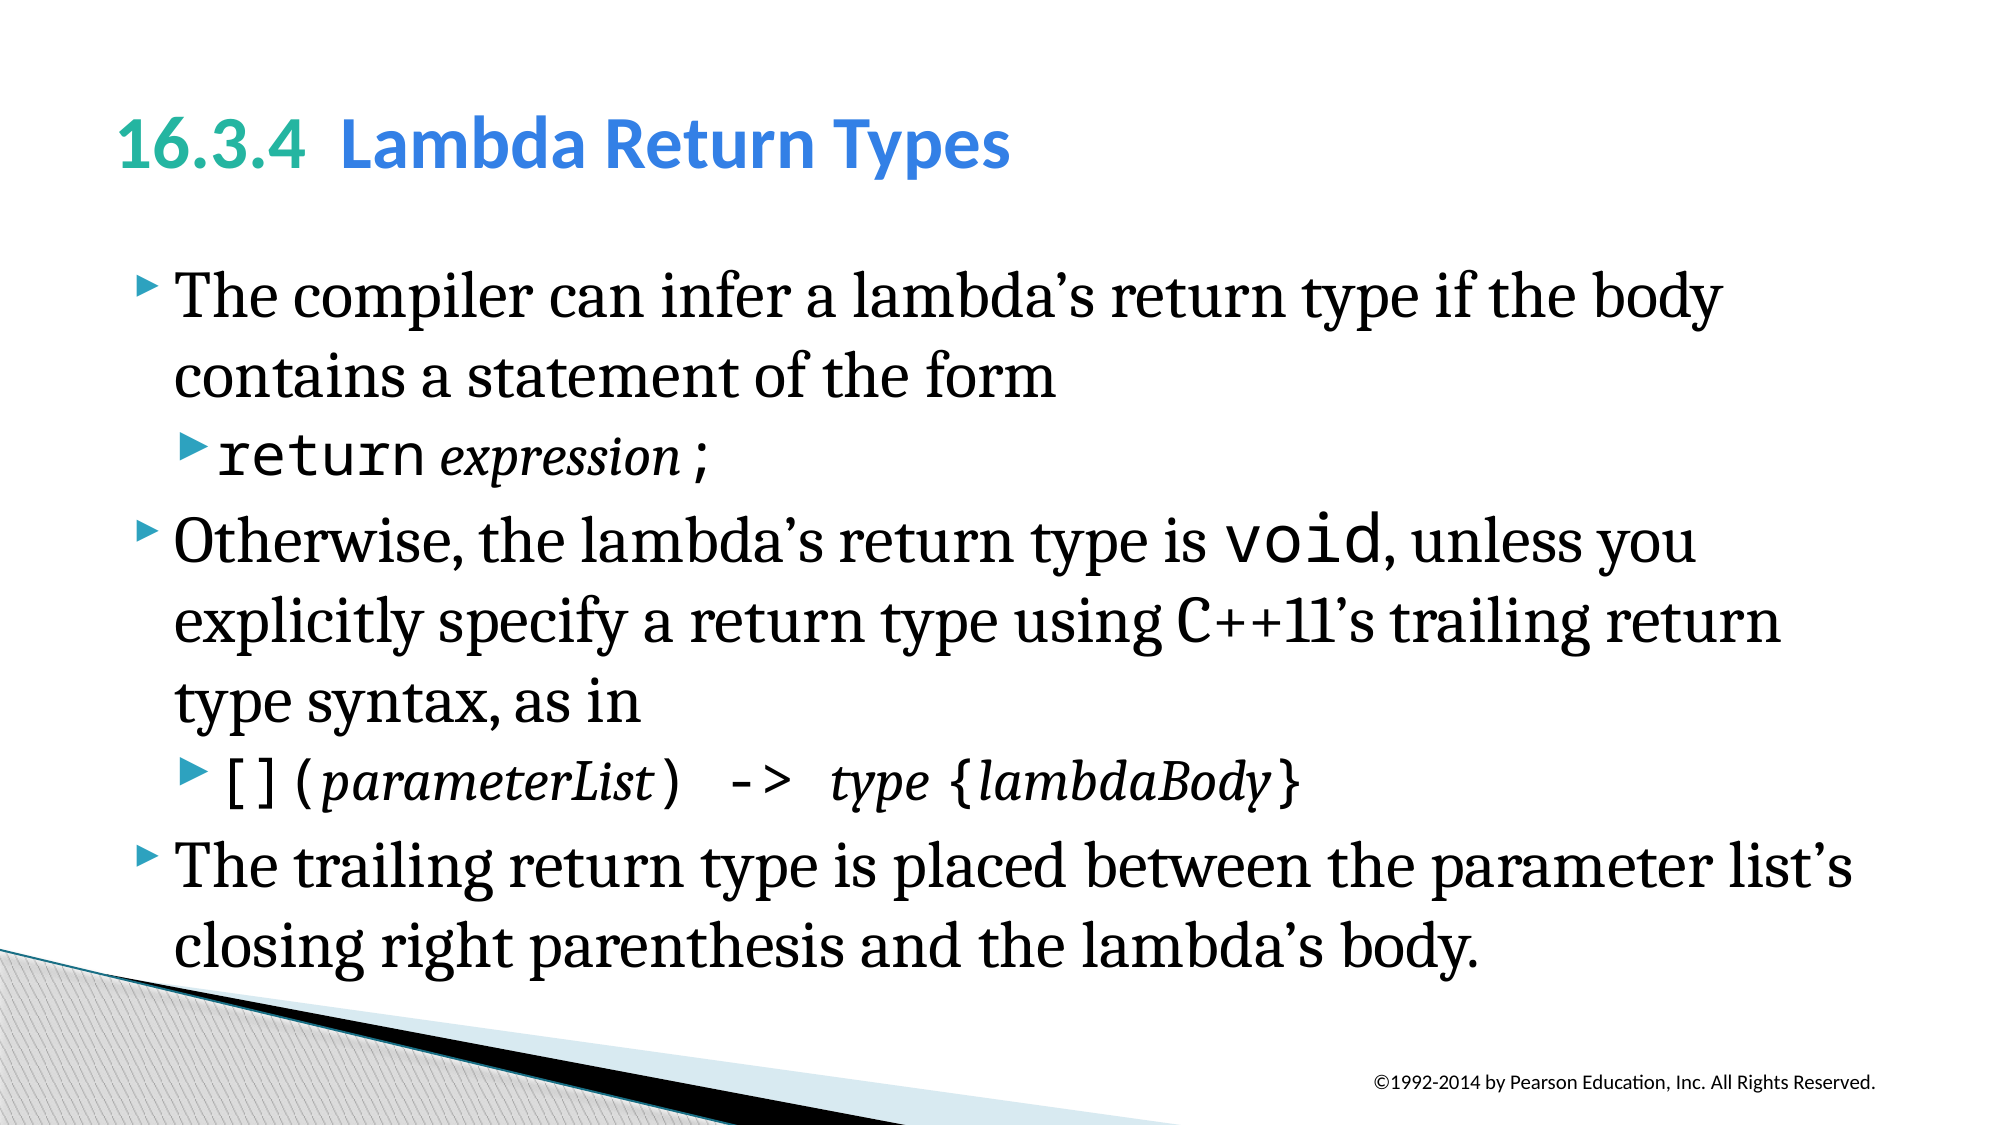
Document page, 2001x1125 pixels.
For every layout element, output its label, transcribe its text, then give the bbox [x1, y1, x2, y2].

footer ©1992-2014 by Pearson Education, Inc. All Rights Reserved. [866, 1051, 1892, 1112]
title 16.3.4 Lambda Return Types [99, 45, 1900, 233]
list The compiler can infer a lambda’s return type if the body contains a statement of the form return expression; Otherwise, the lambda’s return type is void, unless you explicitly specify a return type using C++11’s trailing return type syntax, as in [](parameterList) -> type {lambdaBody} The trailing return type is placed between the parameter list’s closing right parenthesis and the lambda’s body. [99, 242, 1900, 986]
